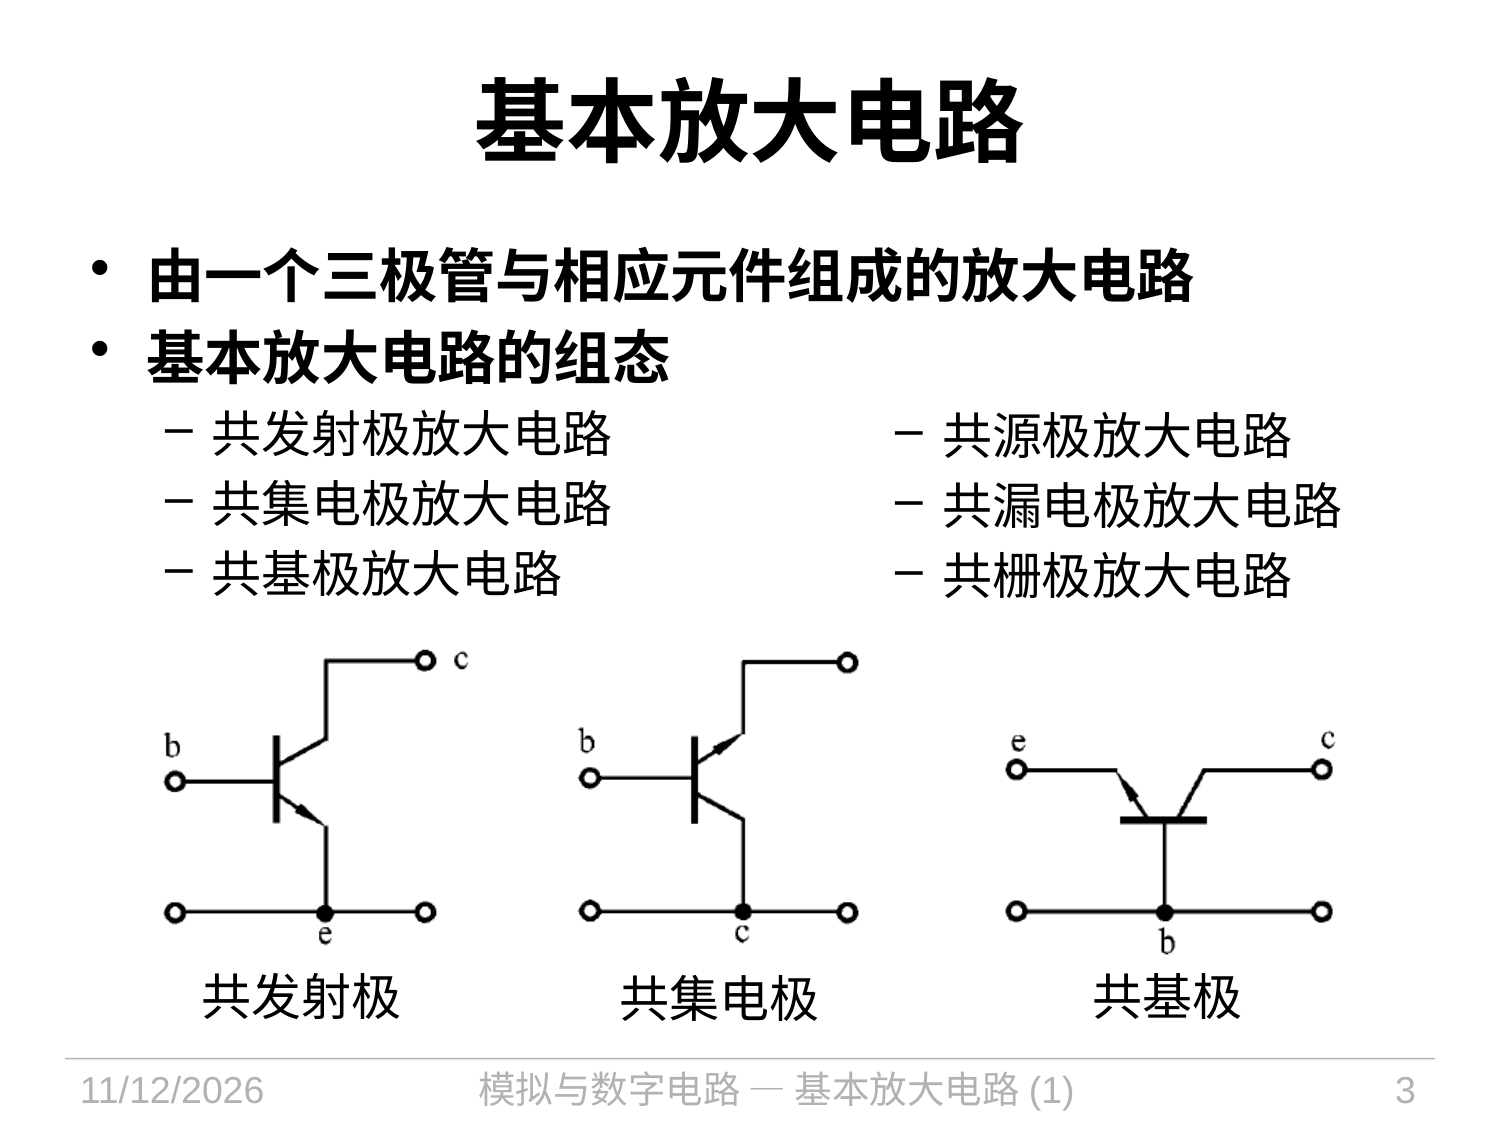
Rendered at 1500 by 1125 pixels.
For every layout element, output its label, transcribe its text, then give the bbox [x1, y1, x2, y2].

title 基本放大电路 [75, 24, 1425, 213]
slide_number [64, 1058, 348, 1125]
slide_number 3 [1230, 1058, 1431, 1125]
text_box 共源极放大电路 共漏电极放大电路 共栅极放大电路 [805, 397, 1471, 634]
list 由一个三极管与相应元件组成的放大电路 基本放大电路的组态 共发射极放大电路 共集电极放大电路 共基极放大电路 [75, 231, 1425, 652]
footer 模拟与数字电路 — 基本放大电路(1) [373, 1058, 1179, 1125]
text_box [147, 639, 1352, 1036]
